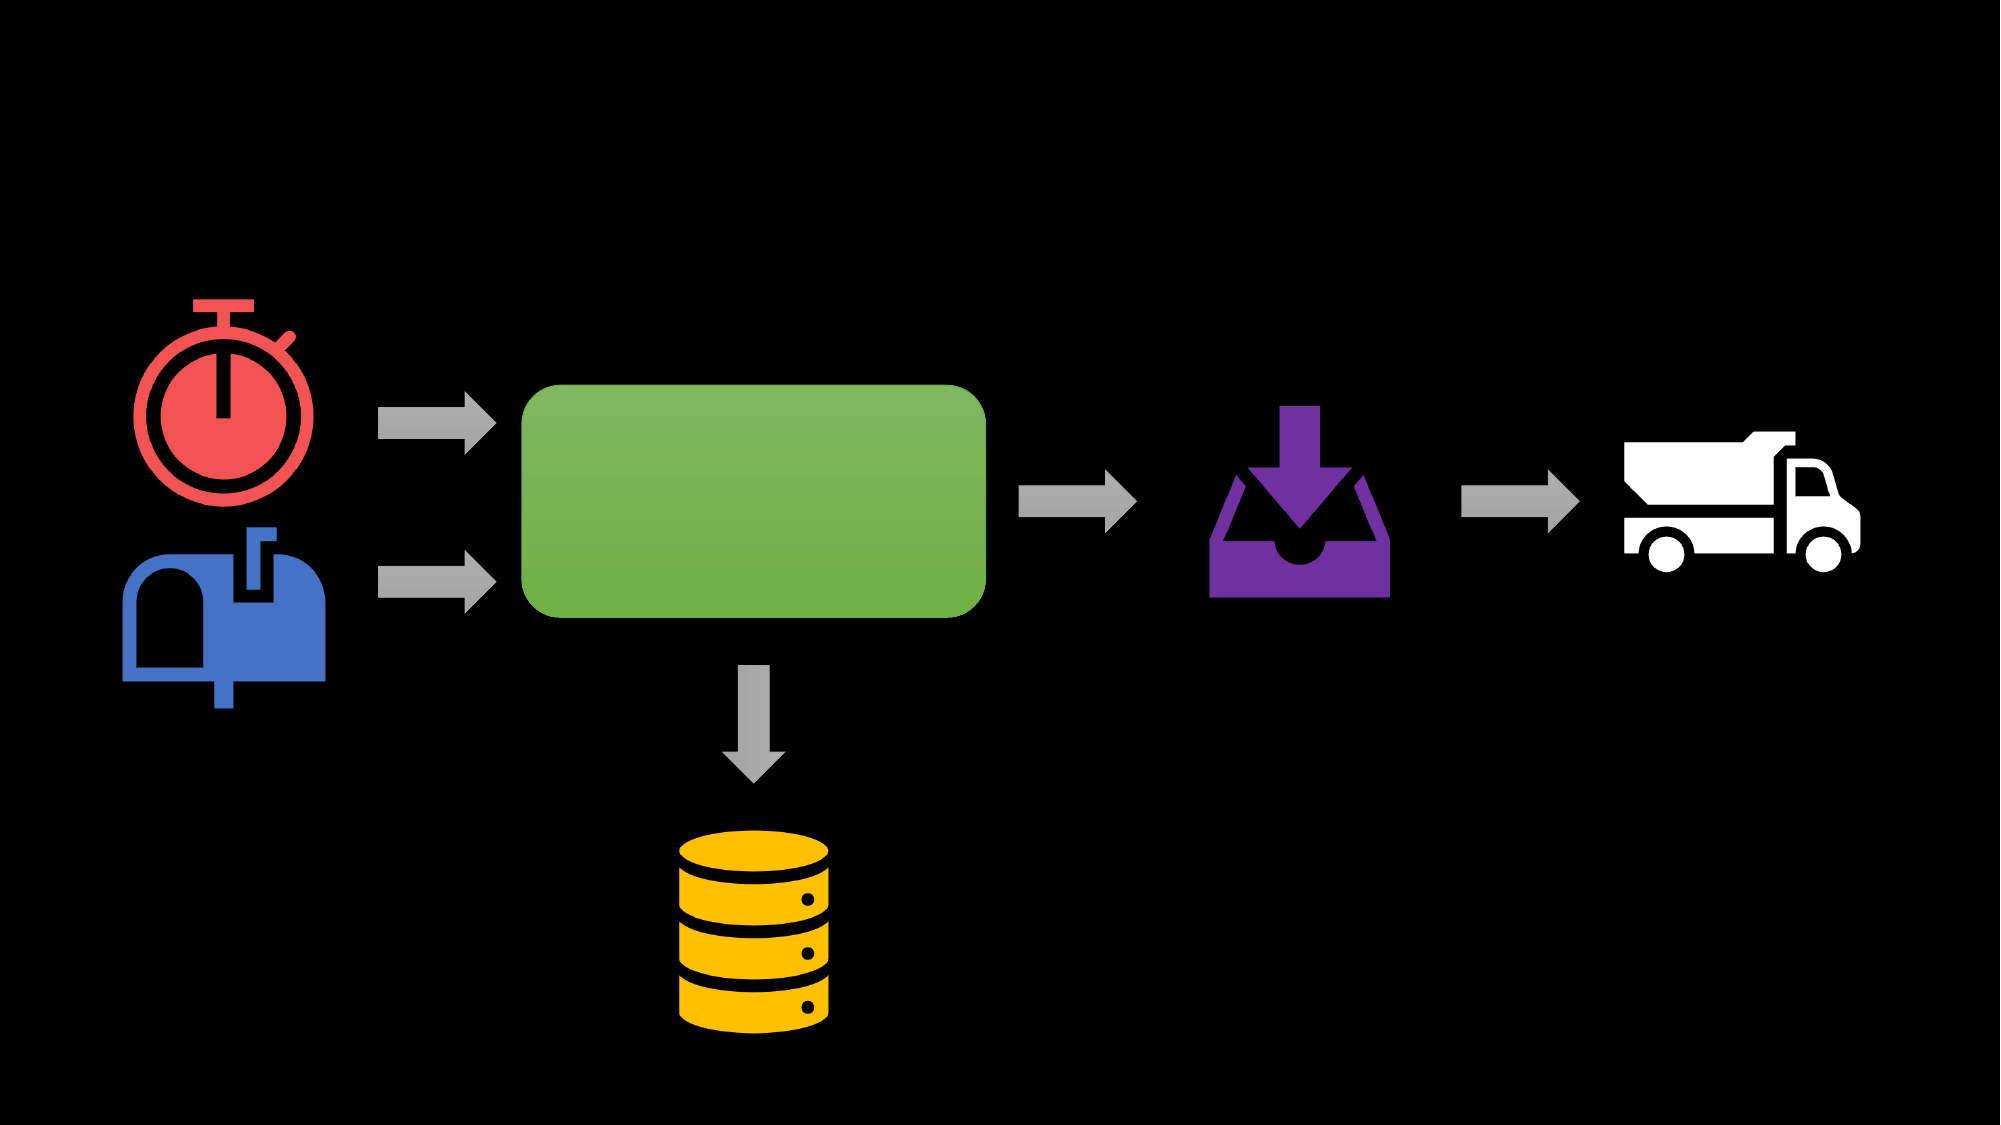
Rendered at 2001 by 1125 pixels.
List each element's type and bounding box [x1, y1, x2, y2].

picture [1169, 372, 1429, 631]
picture [1612, 372, 1872, 631]
picture [624, 802, 883, 1061]
text_box [19, 214, 1942, 1103]
picture [94, 273, 353, 747]
